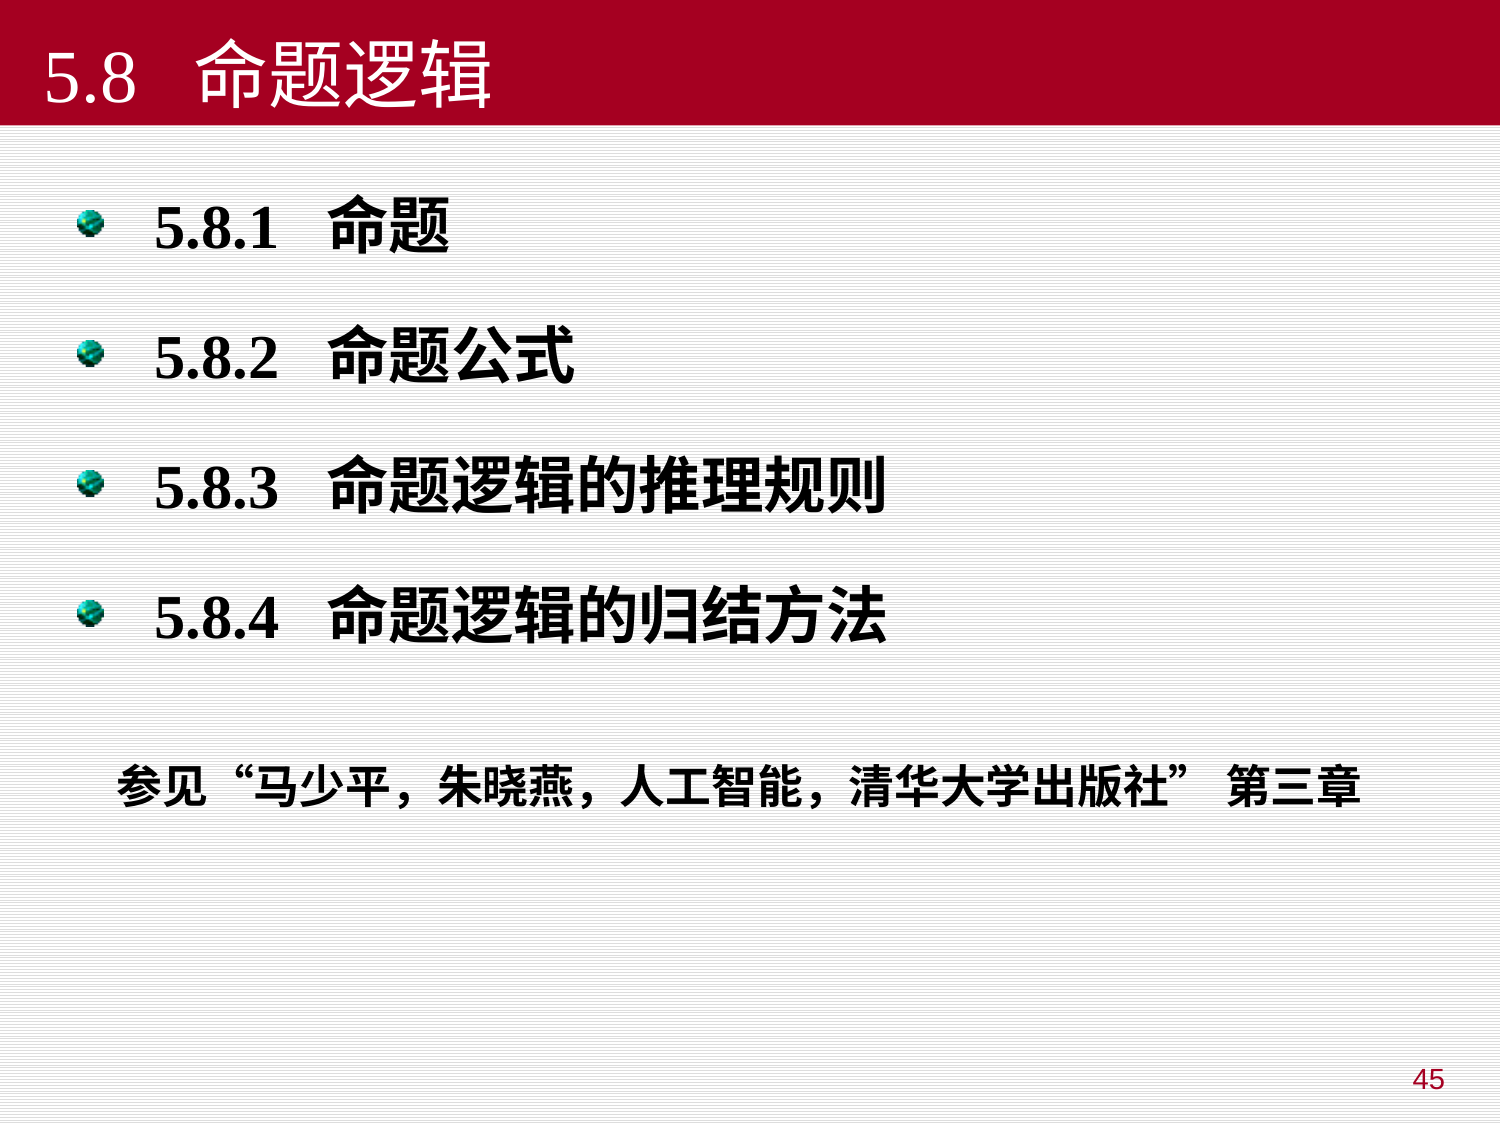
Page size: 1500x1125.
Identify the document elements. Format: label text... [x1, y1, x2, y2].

picture [77, 340, 104, 367]
title 5.8 命题逻辑 [0, 0, 1500, 126]
picture [77, 470, 104, 497]
list 5.8.1 命题 5.8.2 命题公式 5.8.3 命题逻辑的推理规则 5.8.4 命题逻辑的归结方法 [62, 148, 1459, 1035]
slide_number 45 [1110, 1052, 1461, 1125]
picture [77, 600, 104, 627]
text_box 参见“马少平，朱晓燕，人工智能，清华大学出版社” 第三章 [102, 739, 1378, 820]
picture [77, 210, 104, 237]
